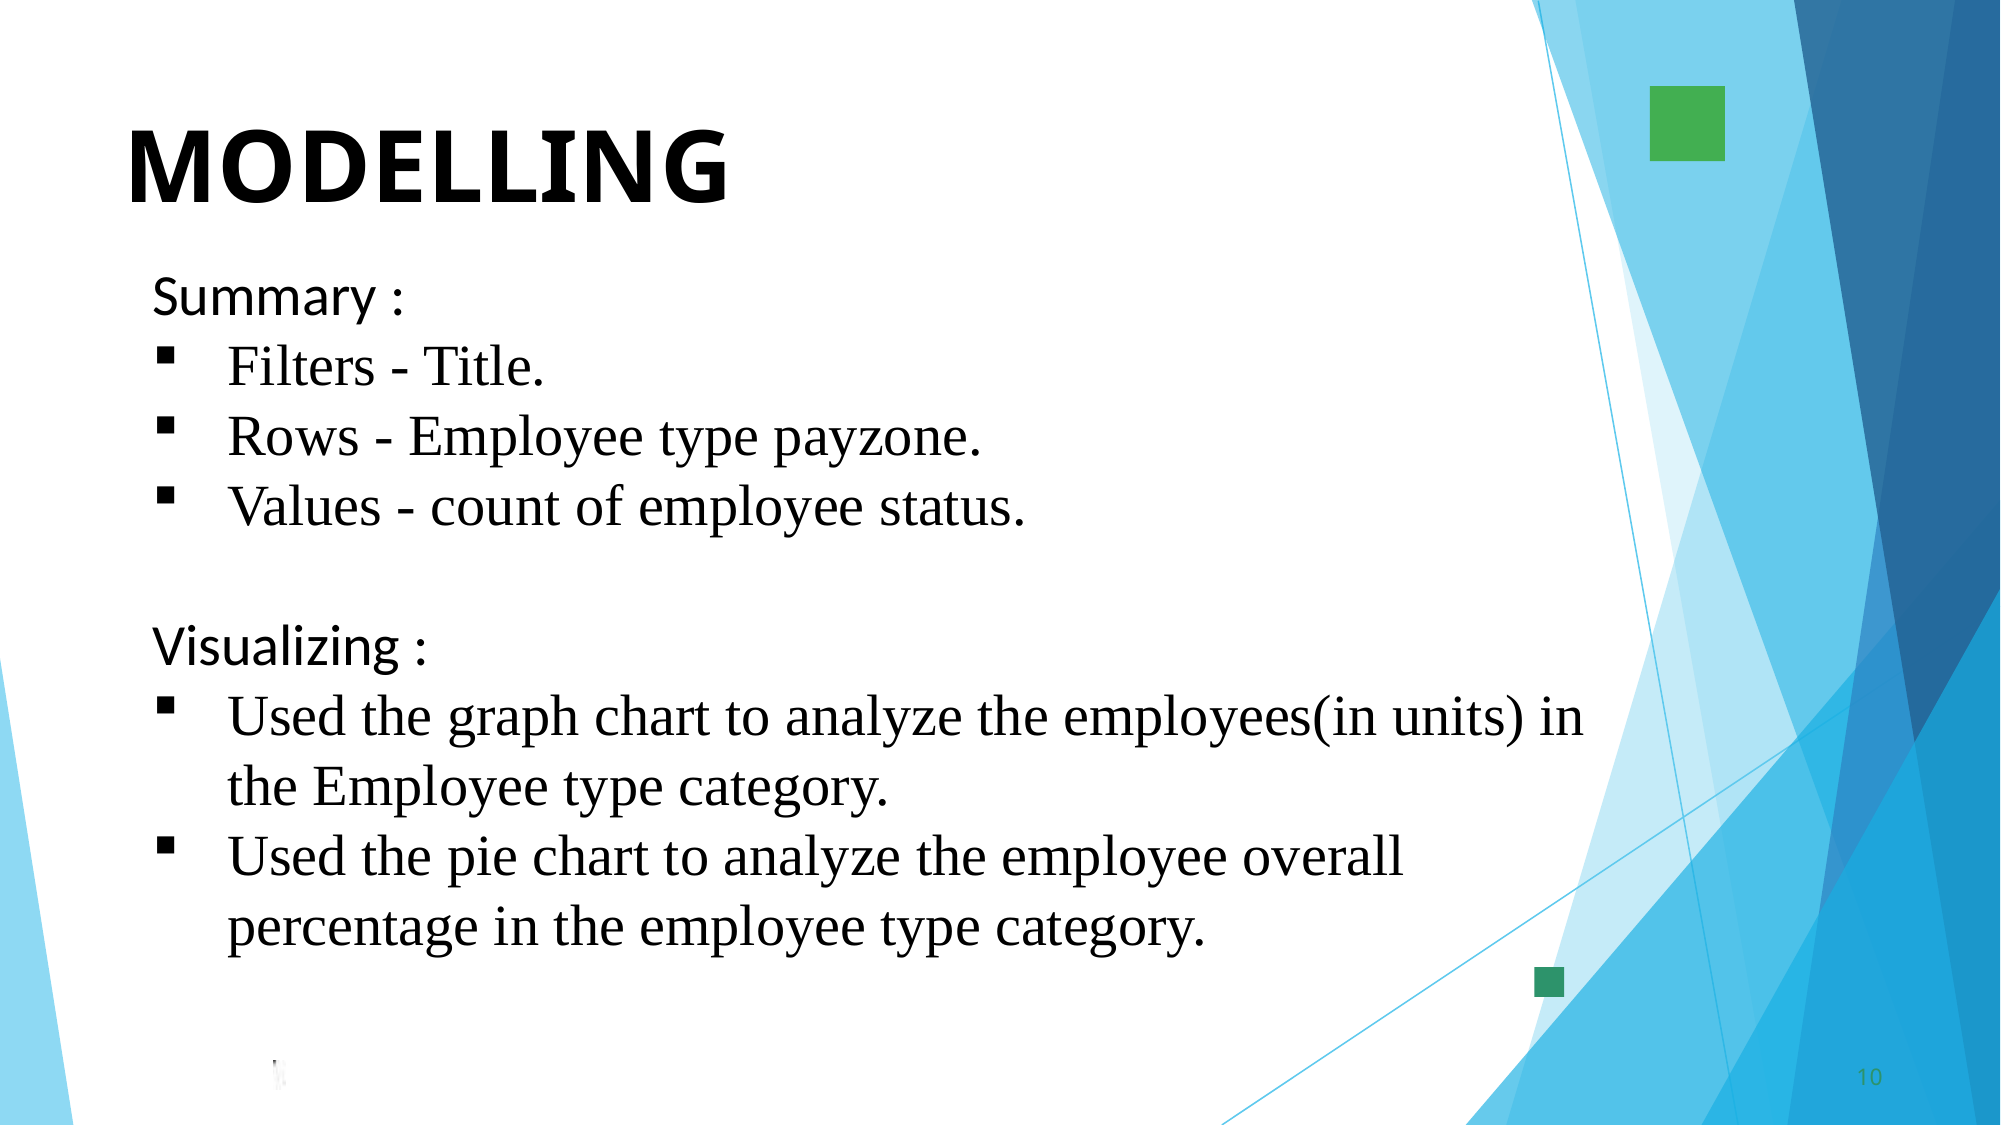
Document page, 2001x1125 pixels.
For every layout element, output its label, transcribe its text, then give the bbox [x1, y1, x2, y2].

text_box [1849, 1061, 1888, 1095]
text_box [1649, 86, 1725, 162]
text_box MODELLING [121, 100, 775, 223]
picture [273, 1060, 287, 1091]
text_box [1534, 967, 1565, 997]
text_box Summary : Filters - Title. Rows - Employee type payzone. Values - count of employee status. Visualizing : Used the graph chart to analyze the employees(in units) in the Employee type category. Used the pie chart to analyze the employee overall percentage in the employee type category. [137, 249, 1614, 965]
